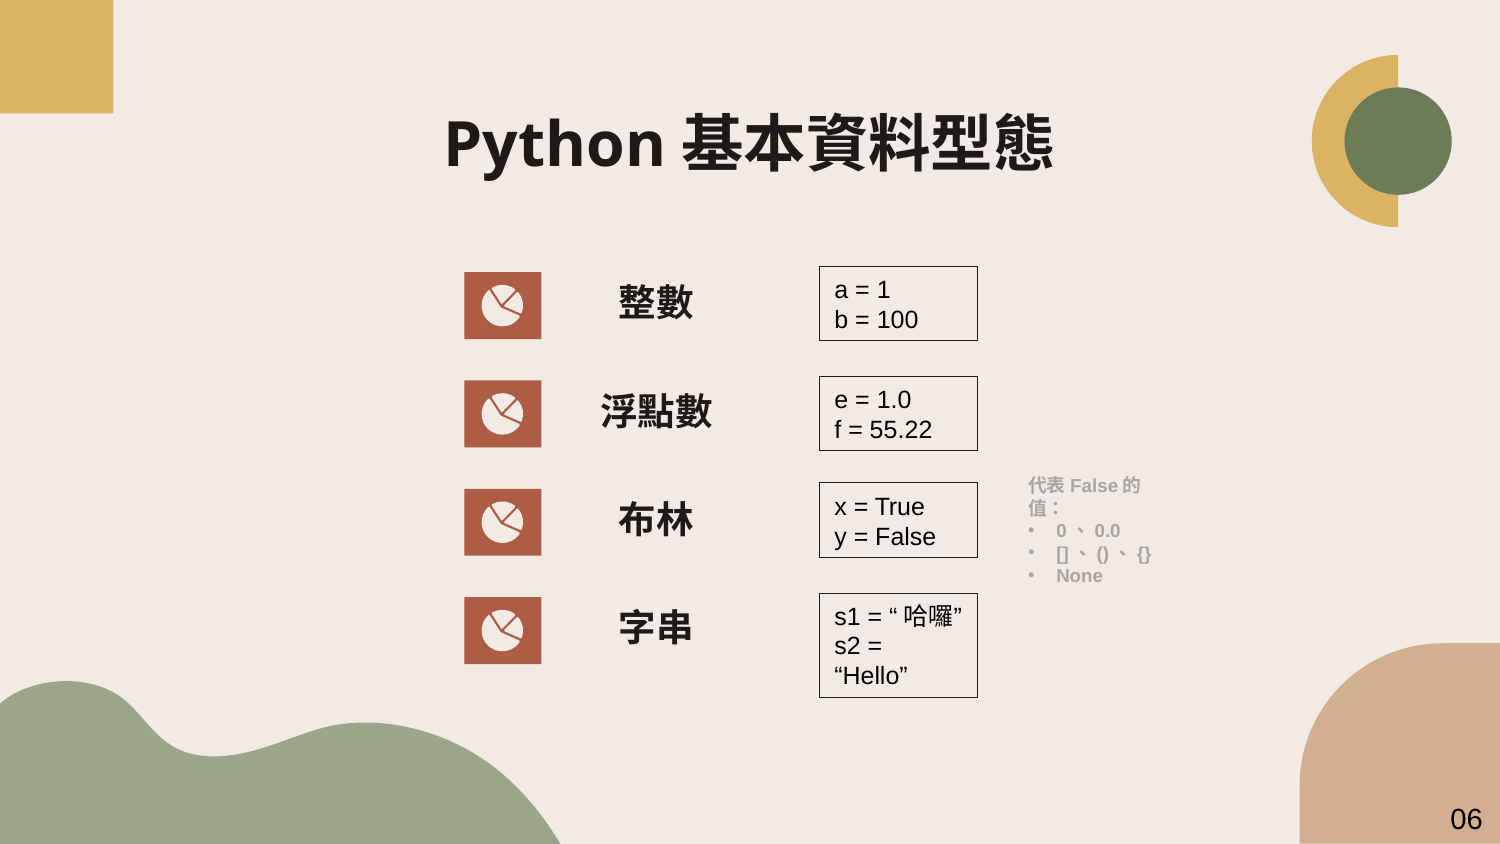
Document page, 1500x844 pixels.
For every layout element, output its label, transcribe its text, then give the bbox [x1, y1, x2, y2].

text_box 06 [1435, 793, 1500, 843]
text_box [464, 596, 542, 665]
text_box 布林 [577, 488, 736, 556]
subtitle 整數 [577, 272, 736, 340]
text_box 浮點數 [577, 380, 736, 448]
text_box 字串 [577, 597, 736, 665]
text_box 代表False的值： 0、0.0 []、()、{} None [1013, 466, 1194, 594]
text_box a = 1 b = 100 [819, 265, 978, 341]
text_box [464, 380, 542, 448]
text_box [464, 488, 542, 556]
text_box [1311, 54, 1453, 228]
text_box s1 = “哈囉” s2 = “Hello” [819, 592, 978, 698]
text_box x = True y = False [819, 482, 978, 558]
title Python基本資料型態 [118, 88, 1306, 196]
text_box e = 1.0 f = 55.22 [819, 376, 978, 451]
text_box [464, 271, 542, 340]
